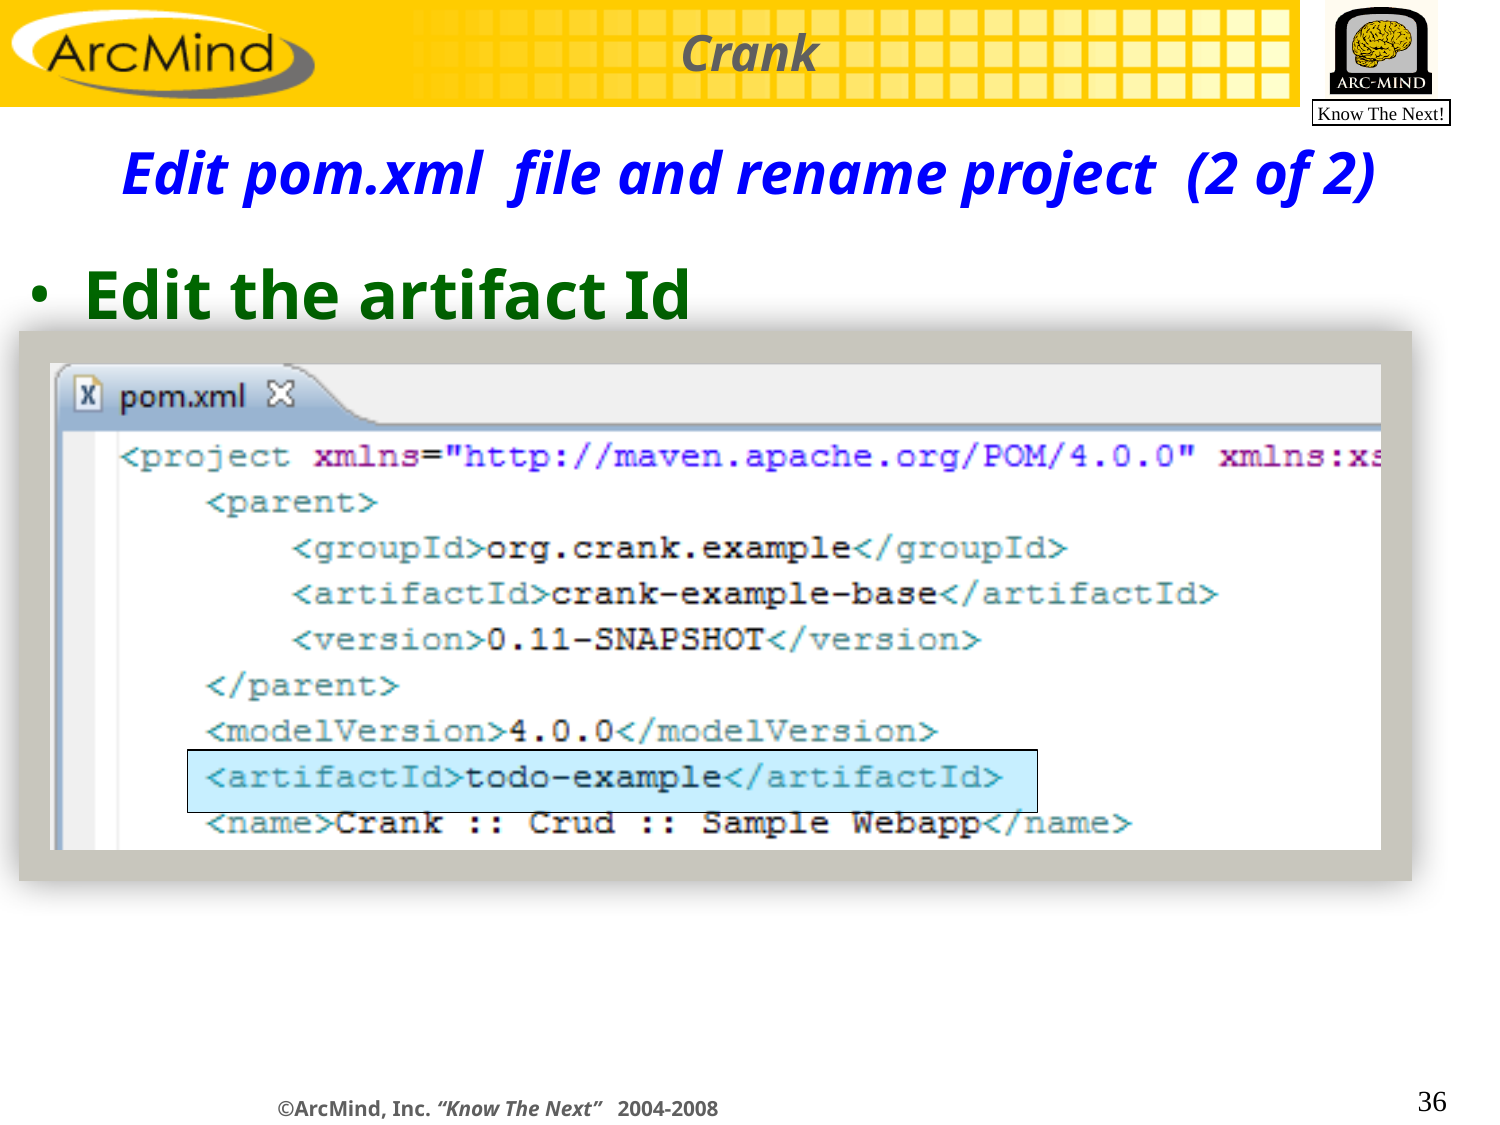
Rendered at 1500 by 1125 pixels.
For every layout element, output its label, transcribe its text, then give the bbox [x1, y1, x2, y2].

list Edit the artifact Id [12, 224, 1450, 1036]
picture [0, 0, 1300, 107]
picture [1325, 0, 1438, 99]
title Edit pom.xml file and rename project (2 of 2) [0, 115, 1500, 210]
footer ©ArcMind, Inc. “Know The Next” 2004-2008 [262, 1087, 1149, 1125]
picture [49, 362, 1381, 851]
slide_number 36 [1149, 1074, 1463, 1125]
